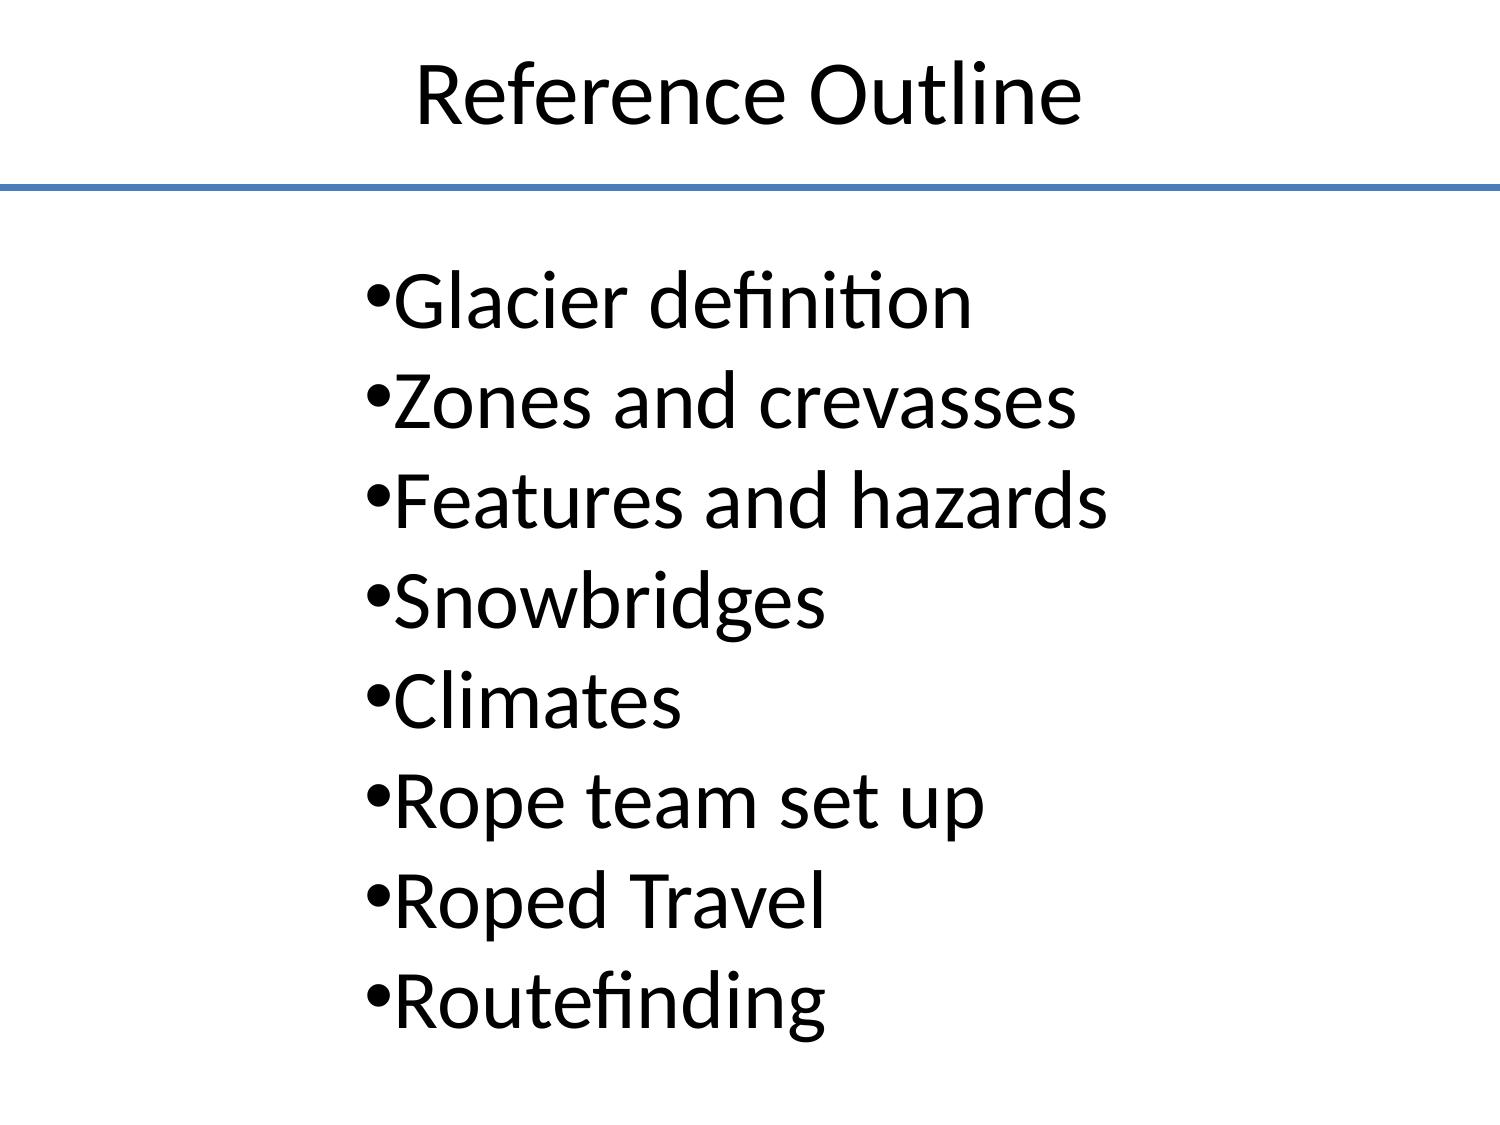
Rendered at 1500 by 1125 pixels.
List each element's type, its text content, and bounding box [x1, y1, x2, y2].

title Reference Outline [112, 0, 1388, 175]
text_box Glacier definition Zones and crevasses Features and hazards Snowbridges Climates Rope team set up Roped Travel Routefinding [349, 237, 1263, 1125]
